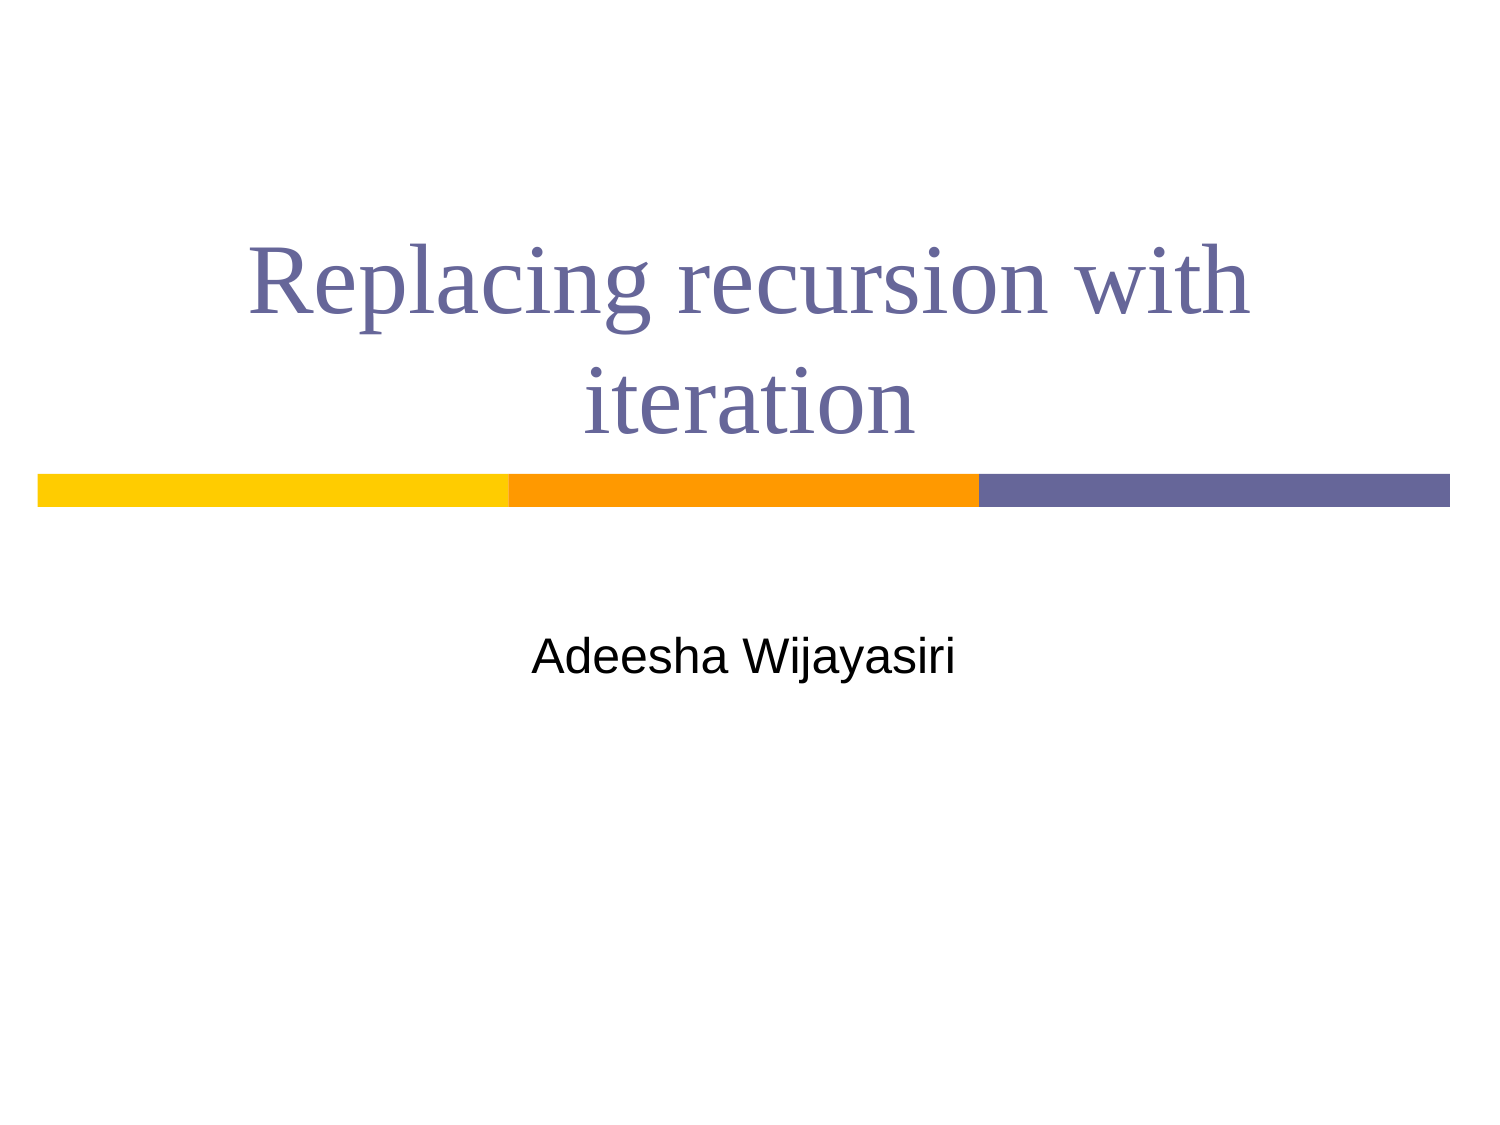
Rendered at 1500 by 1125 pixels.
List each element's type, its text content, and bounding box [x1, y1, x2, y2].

subtitle Adeesha Wijayasiri [37, 536, 1450, 899]
title Replacing recursion with iteration [112, 112, 1388, 462]
